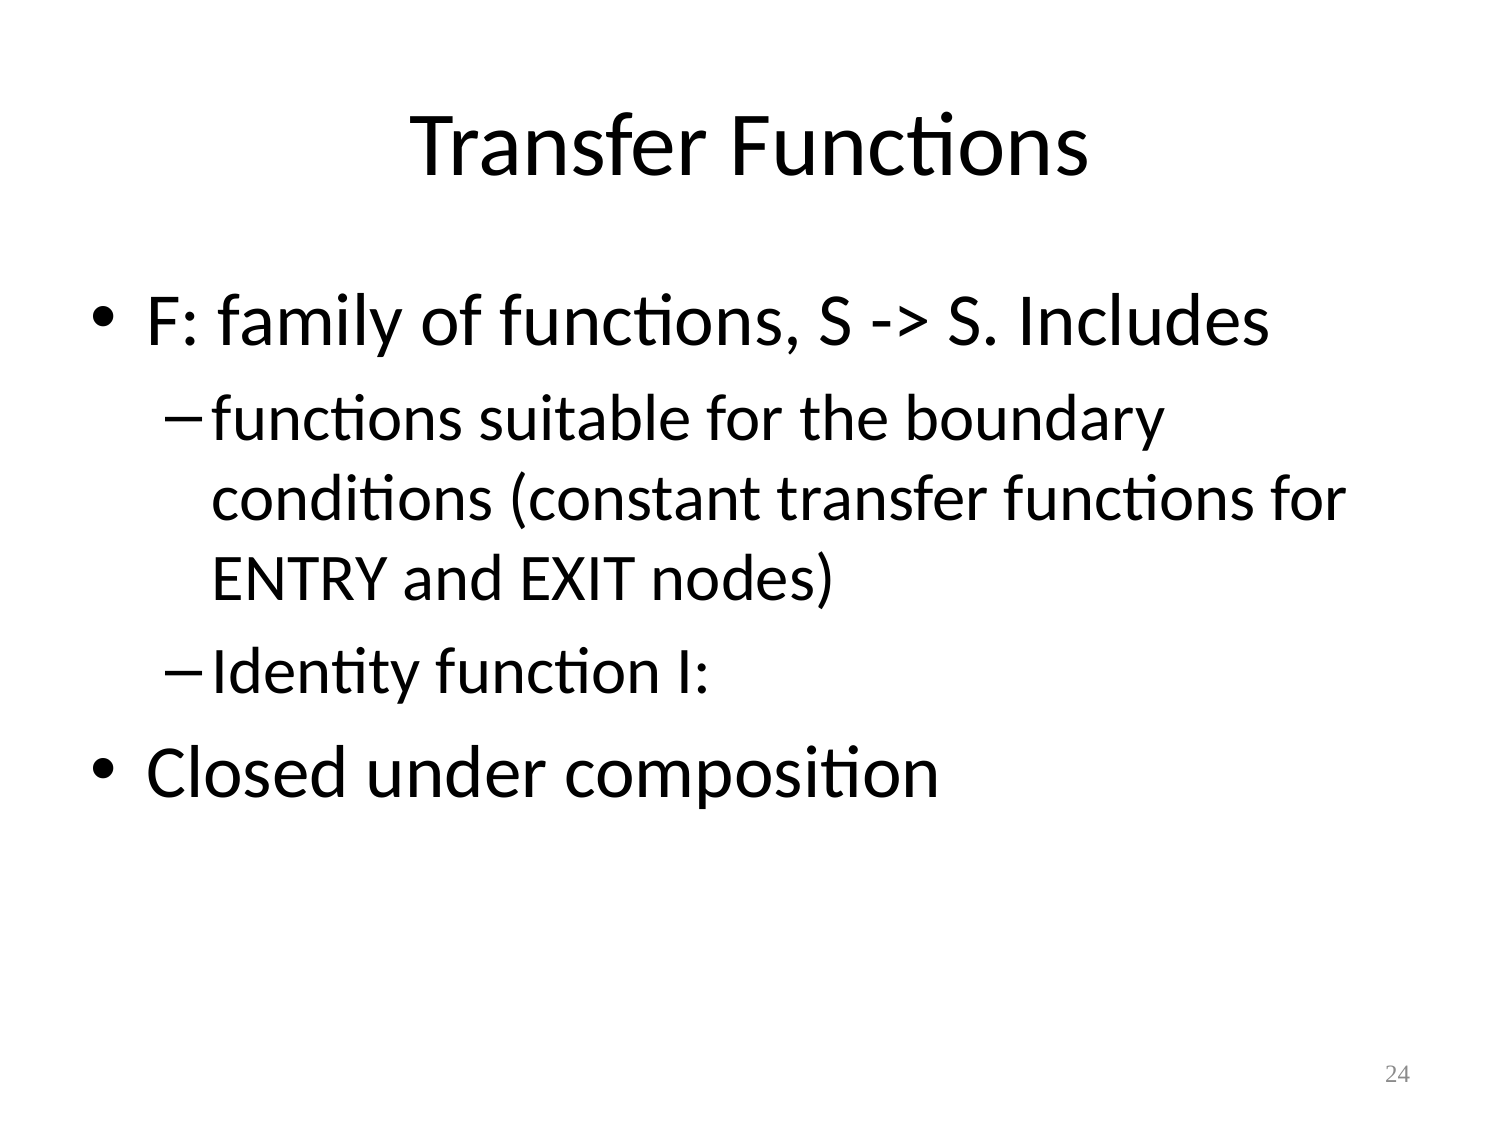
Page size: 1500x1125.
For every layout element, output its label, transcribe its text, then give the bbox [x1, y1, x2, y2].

slide_number 24 [1074, 1042, 1425, 1103]
title Transfer Functions [75, 45, 1425, 233]
